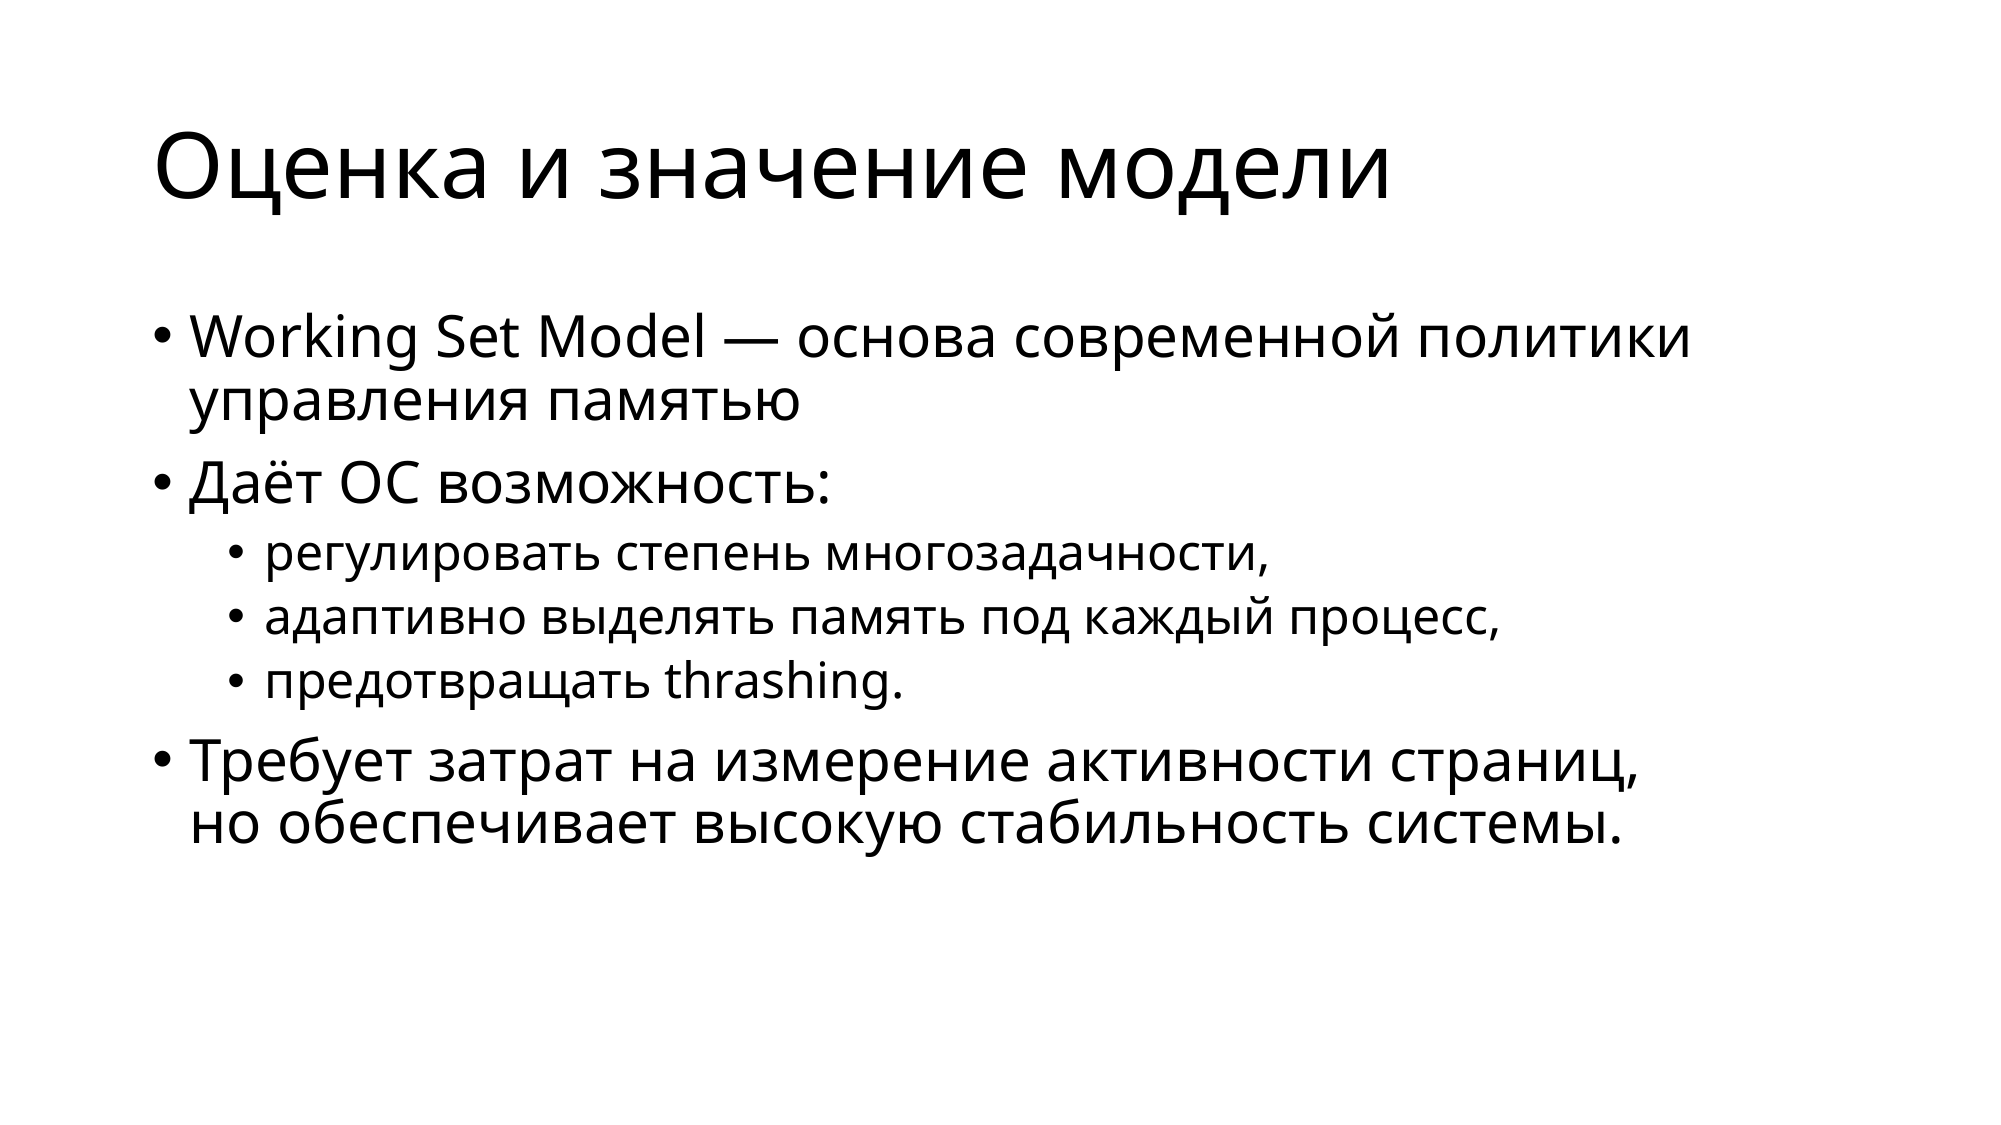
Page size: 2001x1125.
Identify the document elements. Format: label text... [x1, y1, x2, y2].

list Working Set Model — основа современной политики управления памятью Даёт ОС возможность: регулировать степень многозадачности, адаптивно выделять память под каждый процесс, предотвращать thrashing. Требует затрат на измерение активности страниц, но обеспечивает высокую стабильность системы. [137, 299, 1863, 1014]
title Оценка и значение модели [137, 59, 1863, 278]
